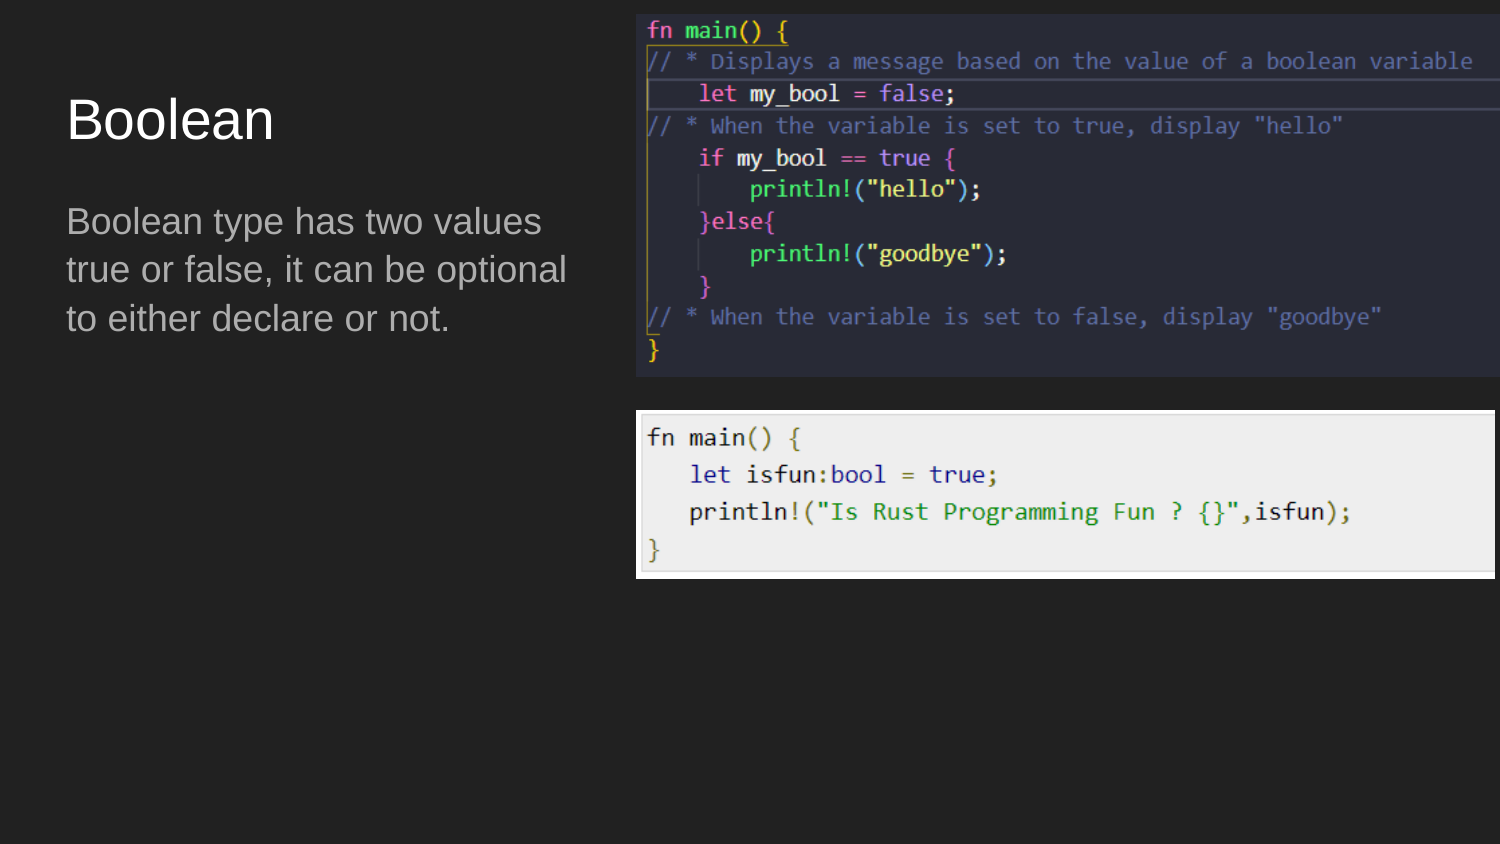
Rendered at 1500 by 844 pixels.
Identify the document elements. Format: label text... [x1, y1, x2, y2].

title Boolean [51, 72, 631, 167]
picture [636, 13, 1500, 377]
list Boolean type has two values true or false, it can be optional to either declare or not. [51, 179, 594, 750]
picture [636, 410, 1495, 580]
